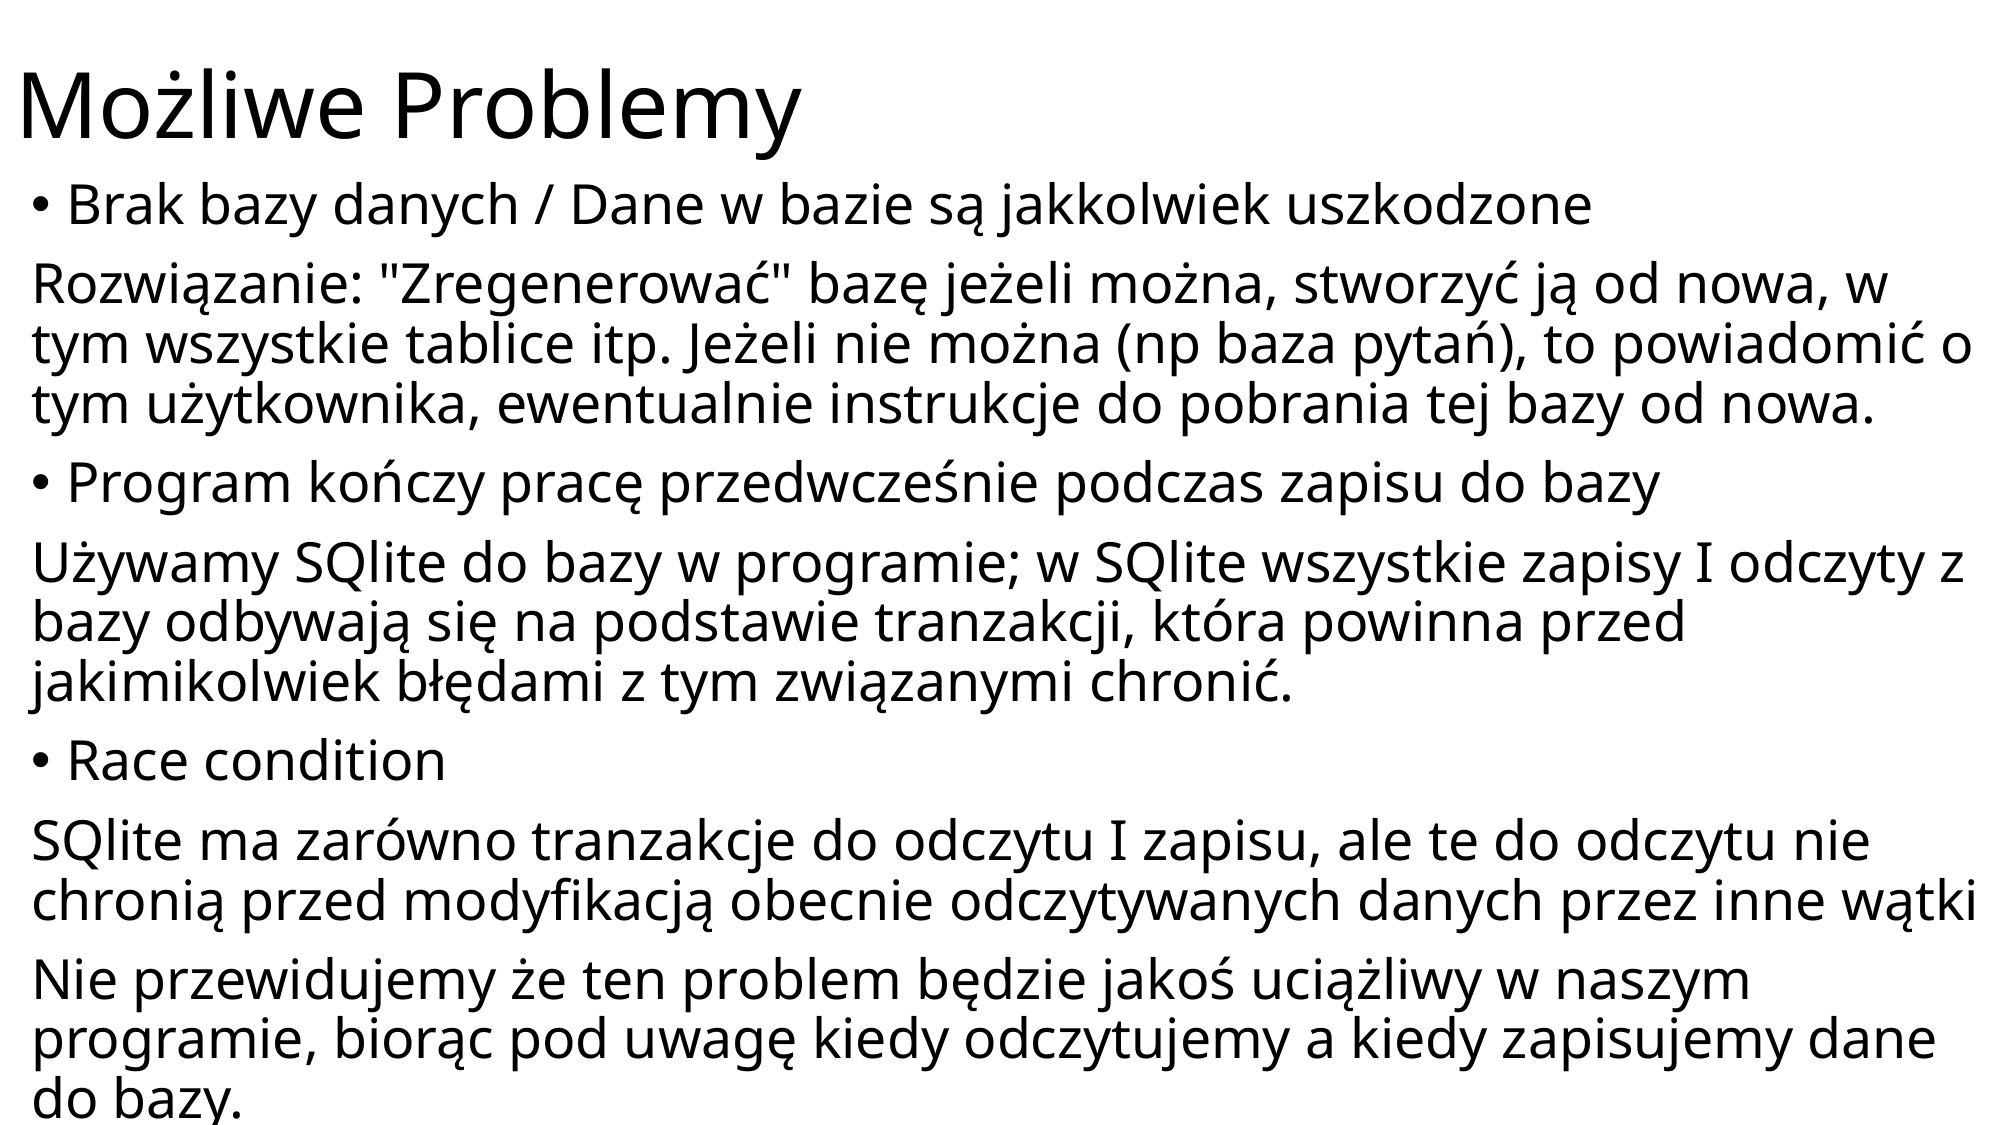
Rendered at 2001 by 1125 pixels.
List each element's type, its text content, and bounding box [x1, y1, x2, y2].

list Brak bazy danych / Dane w bazie są jakkolwiek uszkodzone Rozwiązanie: "Zregenerować" bazę jeżeli można, stworzyć ją od nowa, w tym wszystkie tablice itp. Jeżeli nie można (np baza pytań), to powiadomić o tym użytkownika, ewentualnie instrukcje do pobrania tej bazy od nowa. Program kończy pracę przedwcześnie podczas zapisu do bazy Używamy SQlite do bazy w programie; w SQlite wszystkie zapisy I odczyty z bazy odbywają się na podstawie tranzakcji, która powinna przed jakimikolwiek błędami z tym związanymi chronić. Race condition SQlite ma zarówno tranzakcje do odczytu I zapisu, ale te do odczytu nie chronią przed modyfikacją obecnie odczytywanych danych przez inne wątki Nie przewidujemy że ten problem będzie jakoś uciążliwy w naszym programie, biorąc pod uwagę kiedy odczytujemy a kiedy zapisujemy dane do bazy. [15, 169, 2000, 1125]
title Możliwe Problemy [0, 0, 1726, 218]
